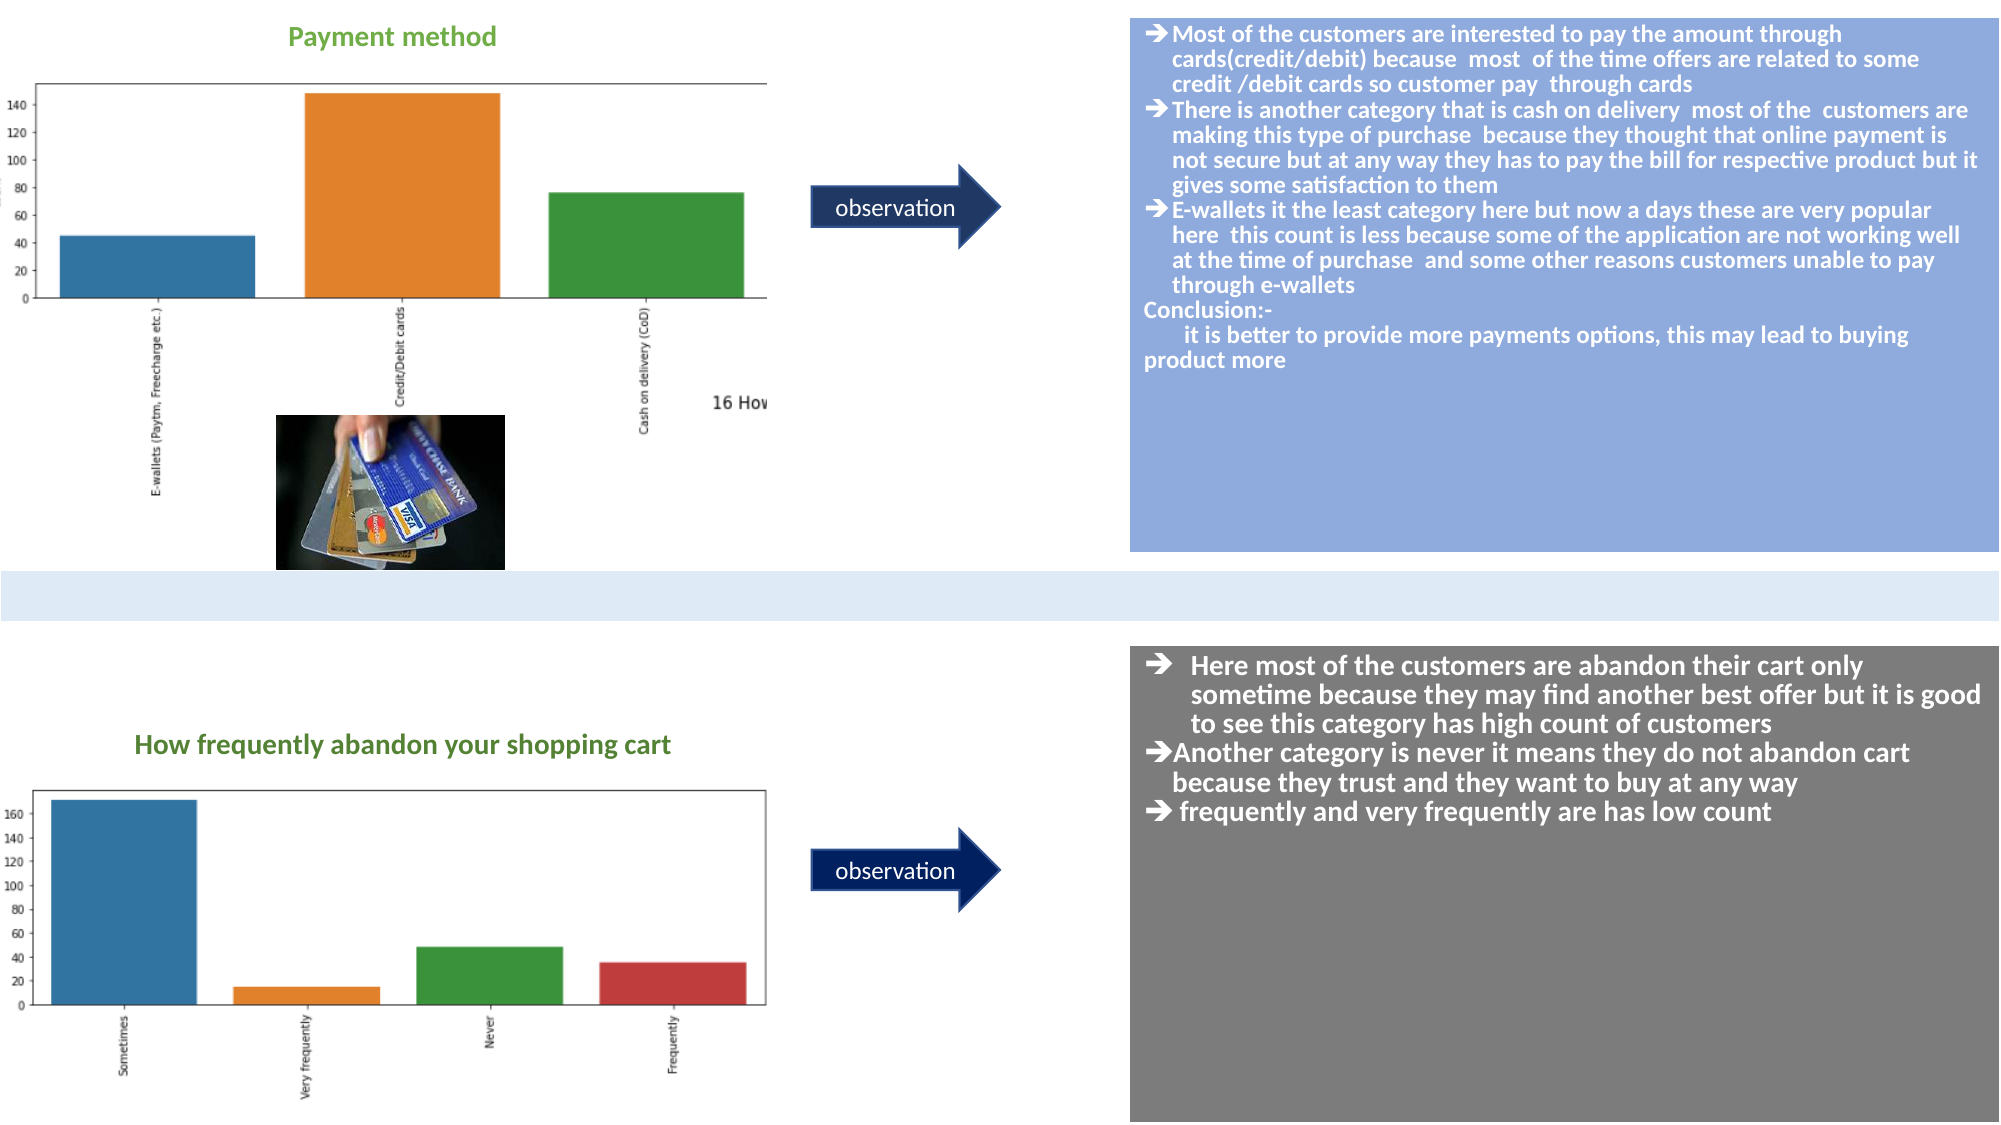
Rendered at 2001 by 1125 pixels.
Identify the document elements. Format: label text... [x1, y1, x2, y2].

table_header Payment method [19, 18, 767, 75]
text_box observation [810, 163, 1002, 250]
table_header Here most of the customers are abandon their cart only sometime because they may find another best offer but it is good to see this category has high count of customers Another category is never it means they do not abandon cart because they trust and they want to buy at any way frequently and very frequently are has low count [1130, 646, 1999, 1122]
picture [0, 785, 768, 1101]
table_header Most of the customers are interested to pay the amount through cards(credit/debit) because most of the time offers are related to some credit /debit cards so customer pay through cards There is another category that is cash on delivery most of the customers are making this type of purchase because they thought that online payment is not secure but at any way they has to pay the bill for respective product but it gives some satisfaction to them E-wallets it the least category here but now a days these are very popular here this count is less because some of the application are not working well at the time of purchase and some other reasons customers unable to pay through e-wallets Conclusion:- it is better to provide more payments options, this may lead to buying product more [1130, 18, 1999, 552]
text_box observation [810, 826, 1002, 913]
table_header How frequently abandon your shopping cart [30, 726, 777, 783]
picture [0, 77, 767, 572]
table_header [1, 571, 1999, 621]
